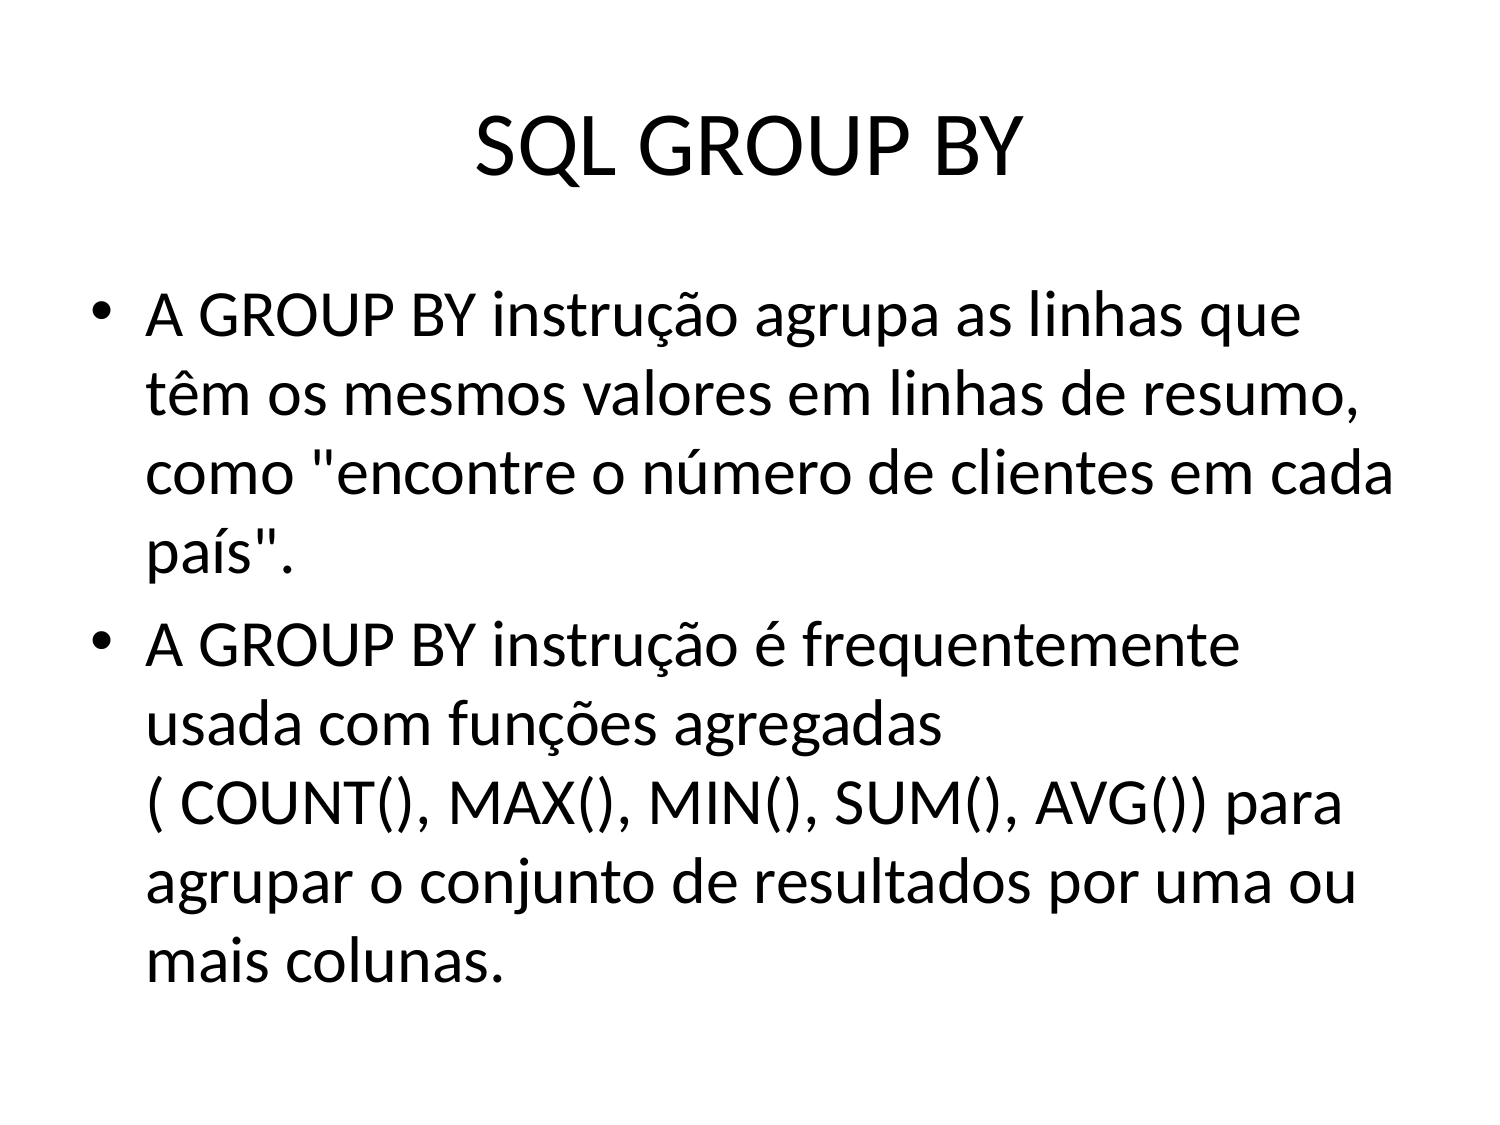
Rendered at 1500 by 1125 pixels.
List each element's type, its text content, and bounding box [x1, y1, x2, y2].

list A GROUP BY instrução agrupa as linhas que têm os mesmos valores em linhas de resumo, como "encontre o número de clientes em cada país". A GROUP BY instrução é frequentemente usada com funções agregadas ( COUNT(), MAX(), MIN(), SUM(), AVG()) para agrupar o conjunto de resultados por uma ou mais colunas. [75, 262, 1425, 1005]
title SQL GROUP BY [75, 45, 1425, 233]
